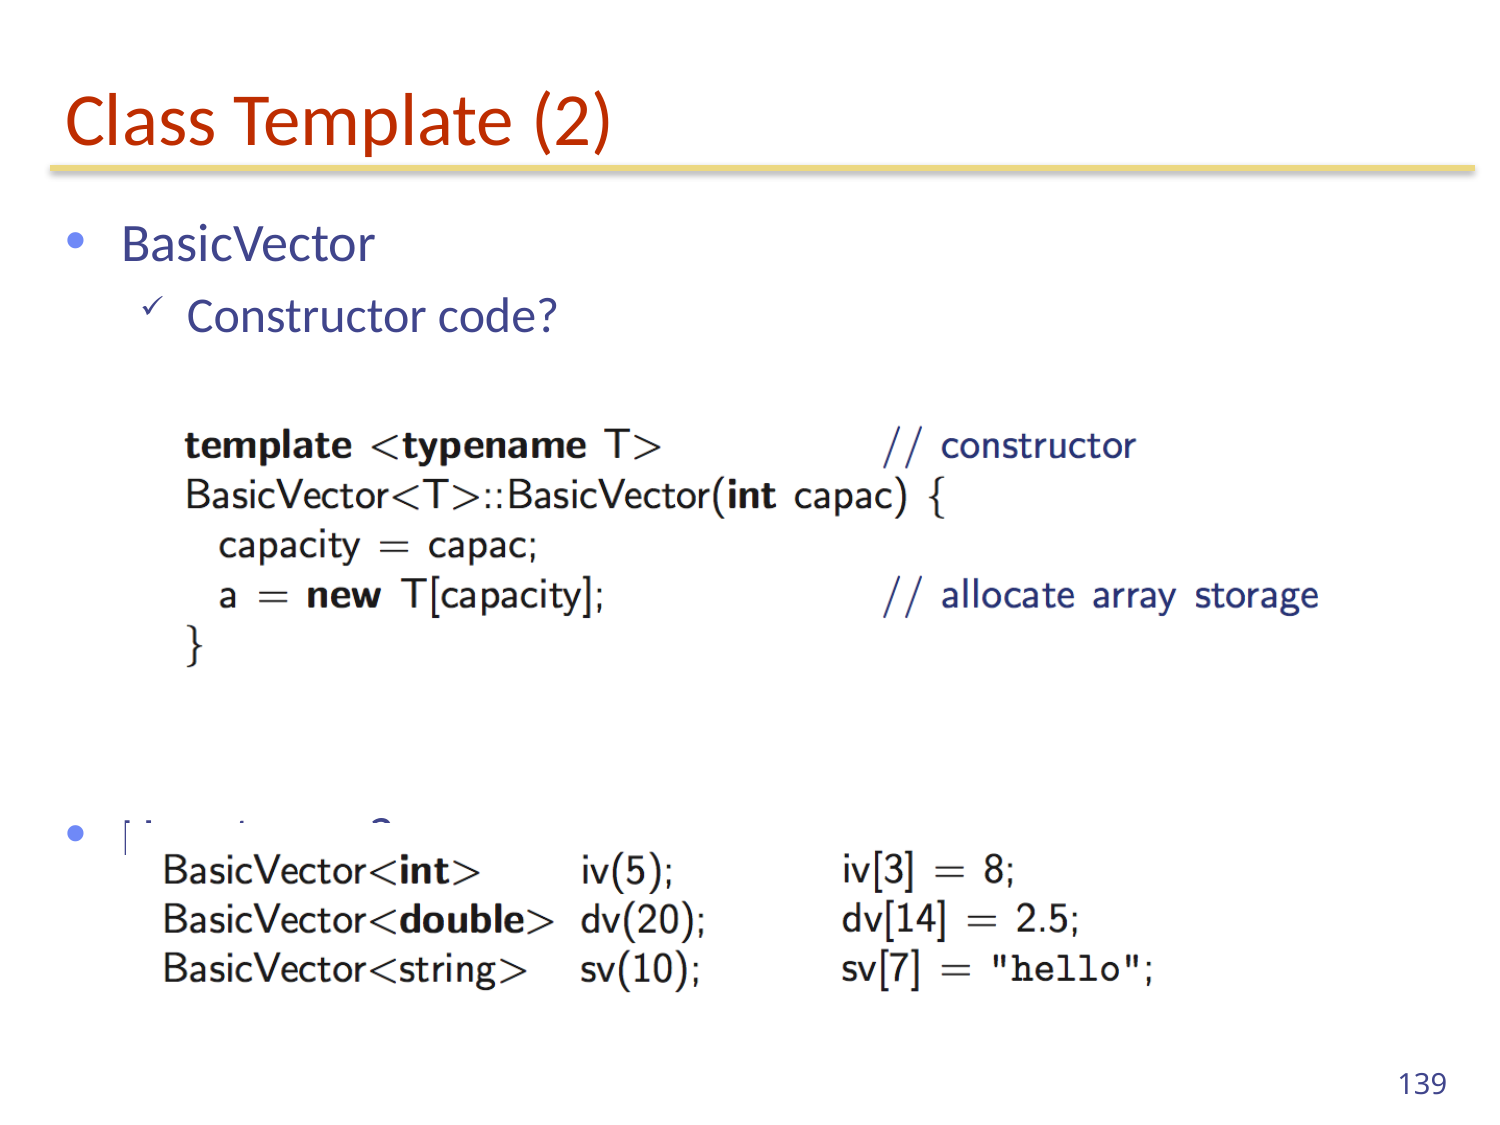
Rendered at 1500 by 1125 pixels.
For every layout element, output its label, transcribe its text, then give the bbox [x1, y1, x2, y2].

title Class Template (2) [49, 49, 1476, 168]
list BasicVector Constructor code? How to use? [49, 199, 1476, 388]
picture [799, 806, 1217, 1051]
picture [125, 823, 739, 1035]
slide_number 139 [1149, 1037, 1463, 1113]
picture [131, 391, 1368, 707]
